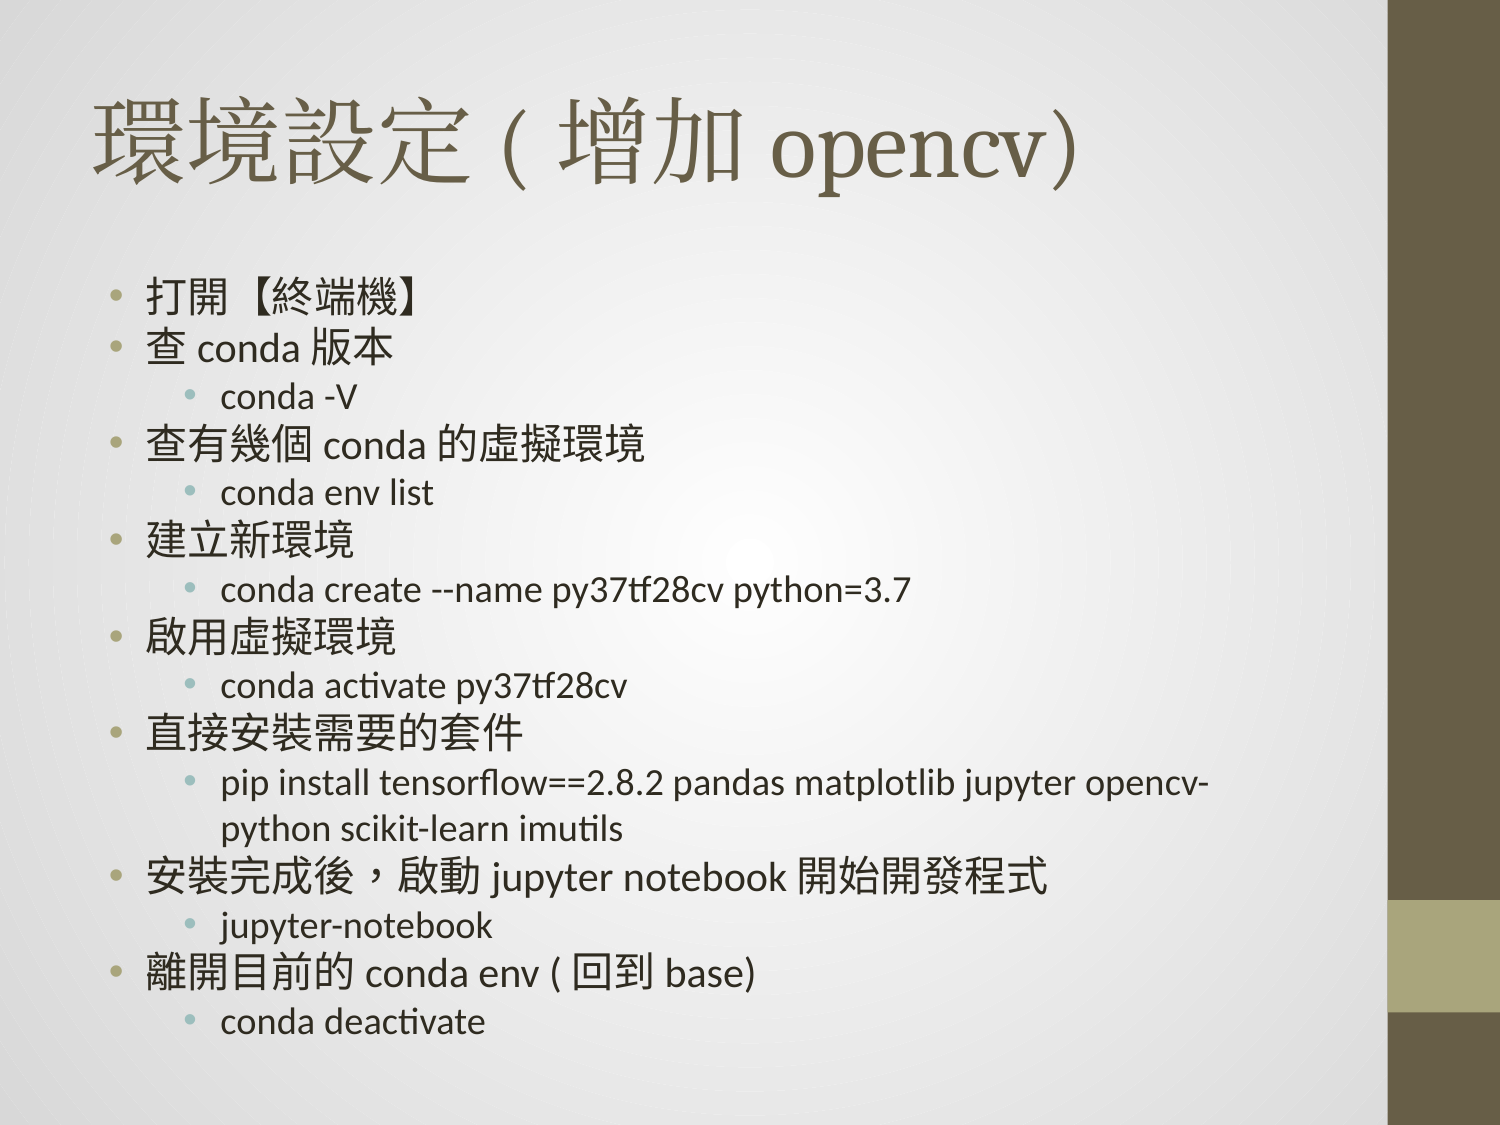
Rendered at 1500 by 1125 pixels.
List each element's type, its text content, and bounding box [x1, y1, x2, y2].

title 環境設定(增加opencv) [75, 45, 1325, 233]
list 打開【終端機】 查conda版本 conda -V 查有幾個conda的虛擬環境 conda env list 建立新環境 conda create --name py37tf28cv python=3.7 啟用虛擬環境 conda activate py37tf28cv 直接安裝需要的套件 pip install tensorflow==2.8.2 pandas matplotlib jupyter opencv-python scikit-learn imutils 安裝完成後，啟動jupyter notebook開始開發程式 jupyter-notebook 離開目前的conda env (回到base) conda deactivate [75, 262, 1325, 1050]
